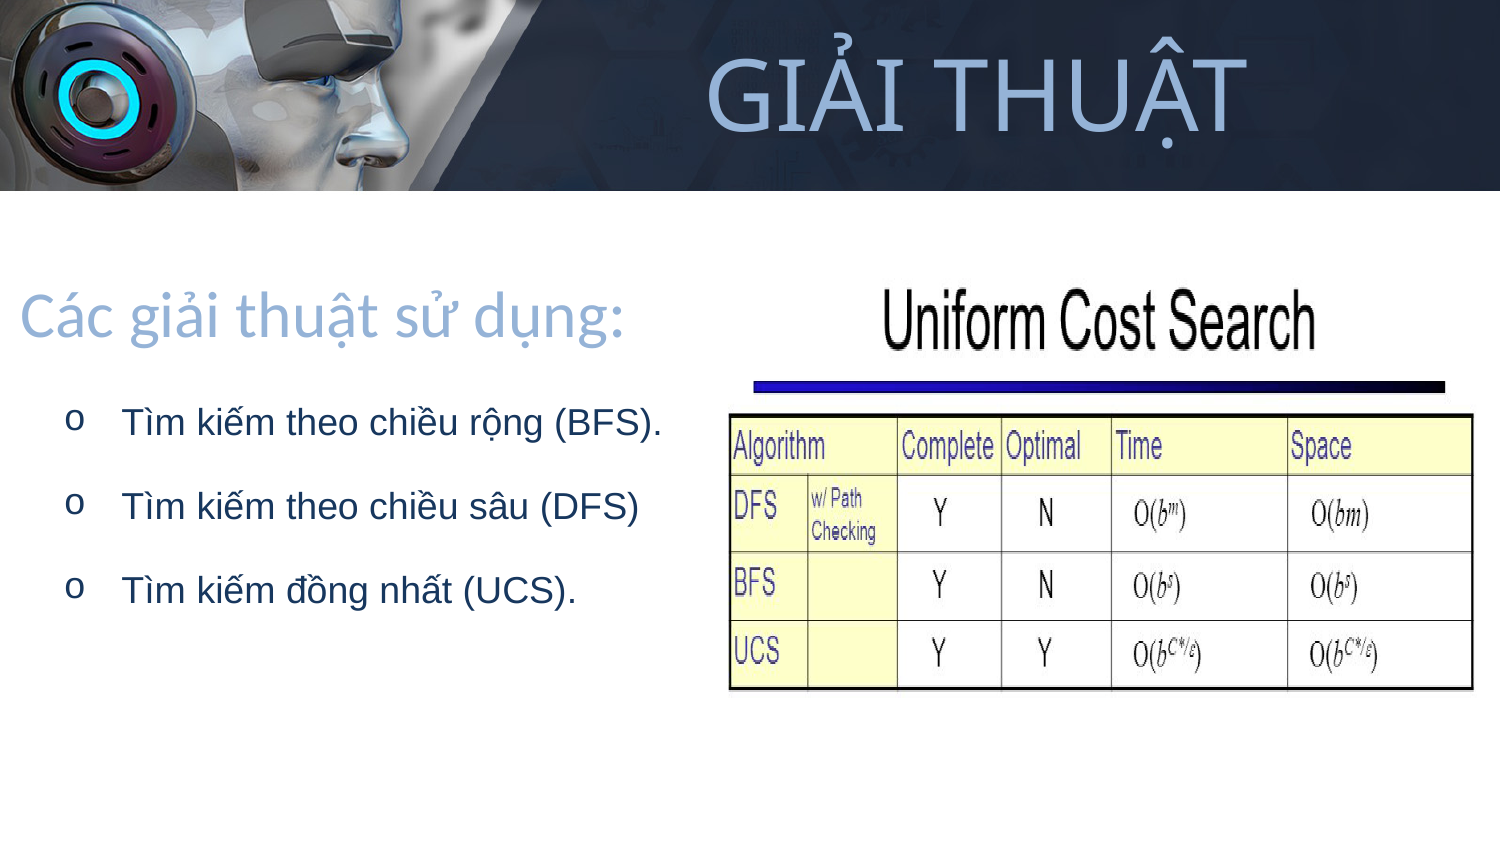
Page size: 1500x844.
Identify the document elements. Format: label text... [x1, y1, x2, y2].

list Tìm kiếm theo chiều rộng (BFS). Tìm kiếm theo chiều sâu (DFS) Tìm kiếm đồng nhất (UCS). [48, 359, 700, 685]
text_box Các giải thuật sử dụng: [5, 260, 719, 359]
picture [0, 0, 1500, 844]
title GIẢI THUẬT [474, 28, 1477, 155]
